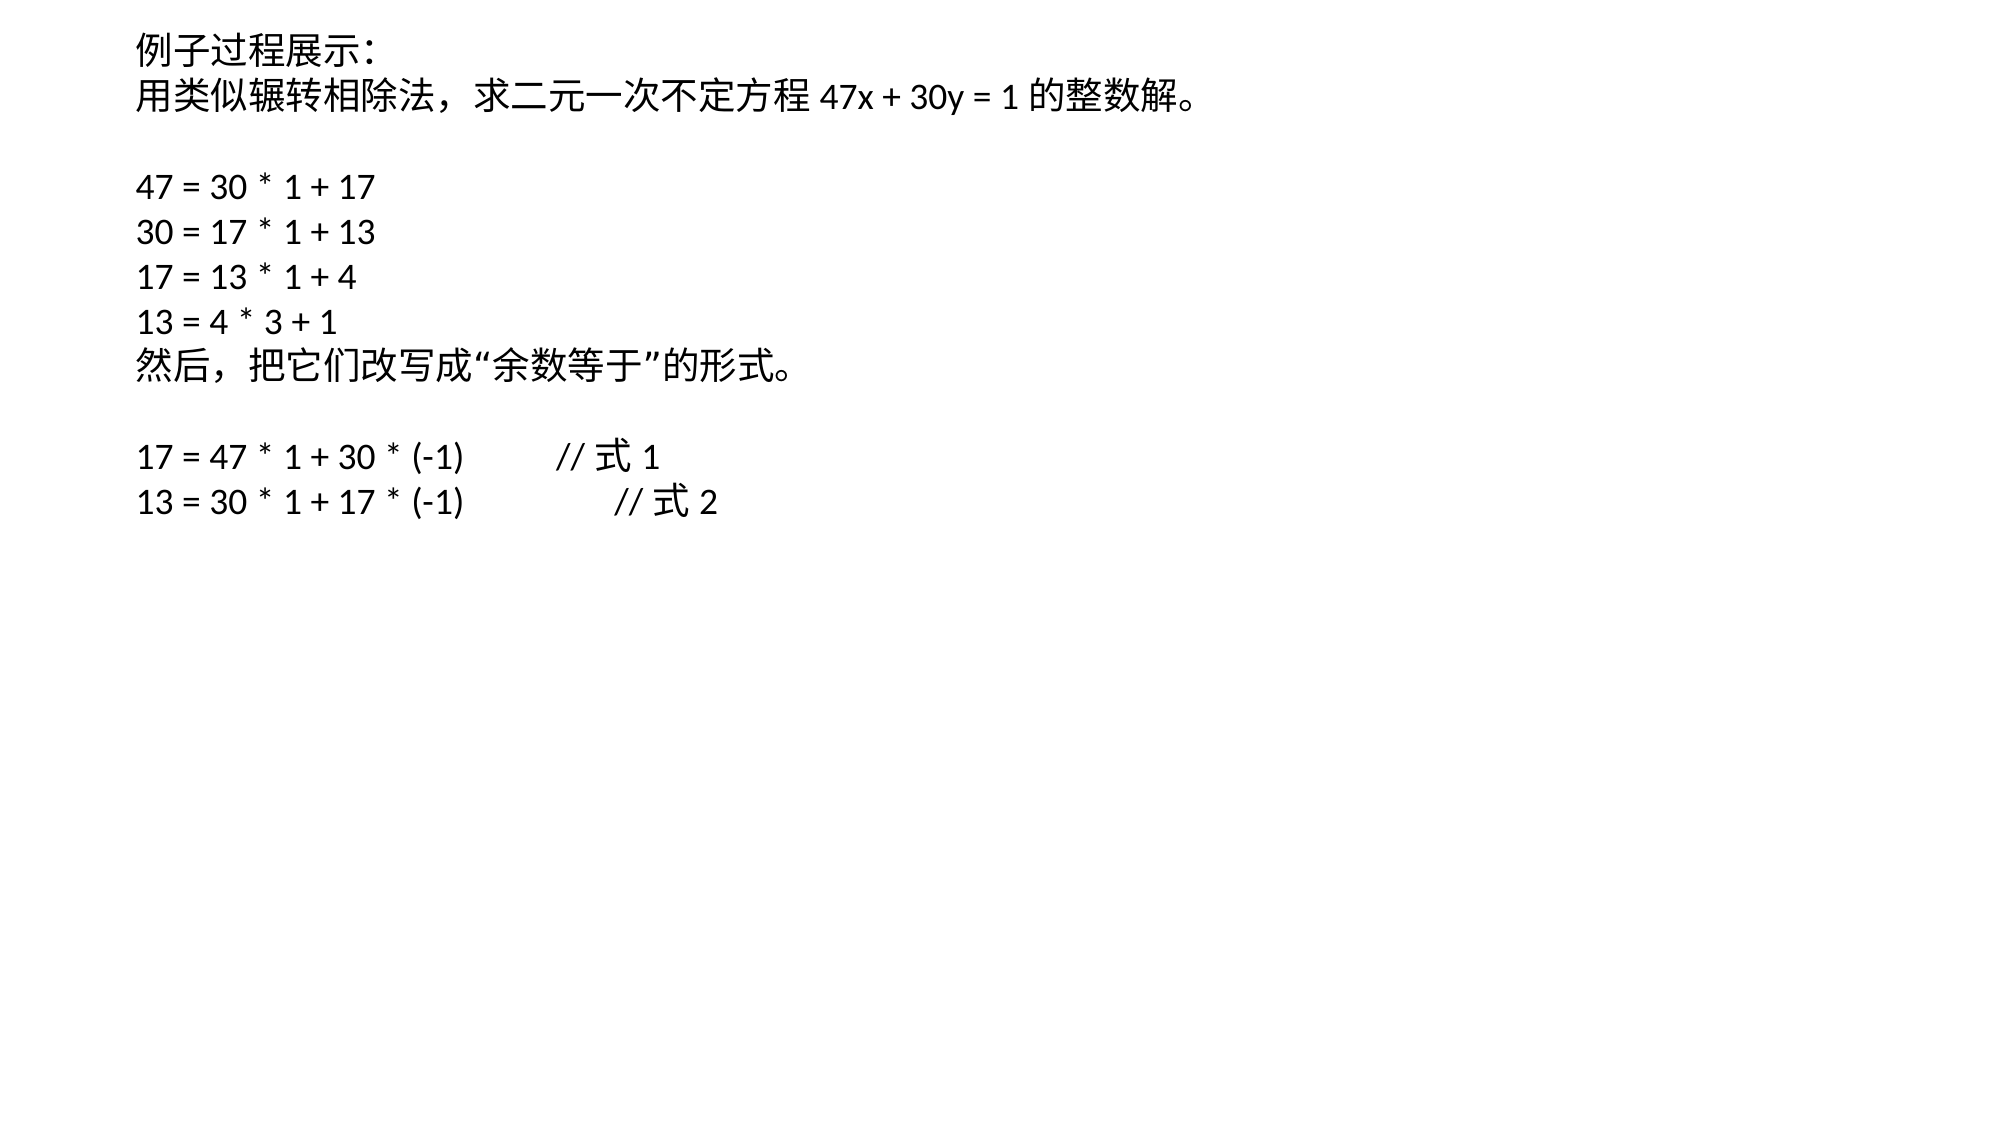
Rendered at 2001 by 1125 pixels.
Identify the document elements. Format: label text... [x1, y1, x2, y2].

text_box 例子过程展示： 用类似辗转相除法，求二元一次不定方程47x + 30y = 1的整数解。 47 = 30 * 1 + 17 30 = 17 * 1 + 13 17 = 13 * 1 + 4 13 = 4 * 3 + 1 然后，把它们改写成“余数等于”的形式。 17 = 47 * 1 + 30 * (-1) //式1 13 = 30 * 1 + 17 * (-1) //式2 [120, 19, 1879, 575]
